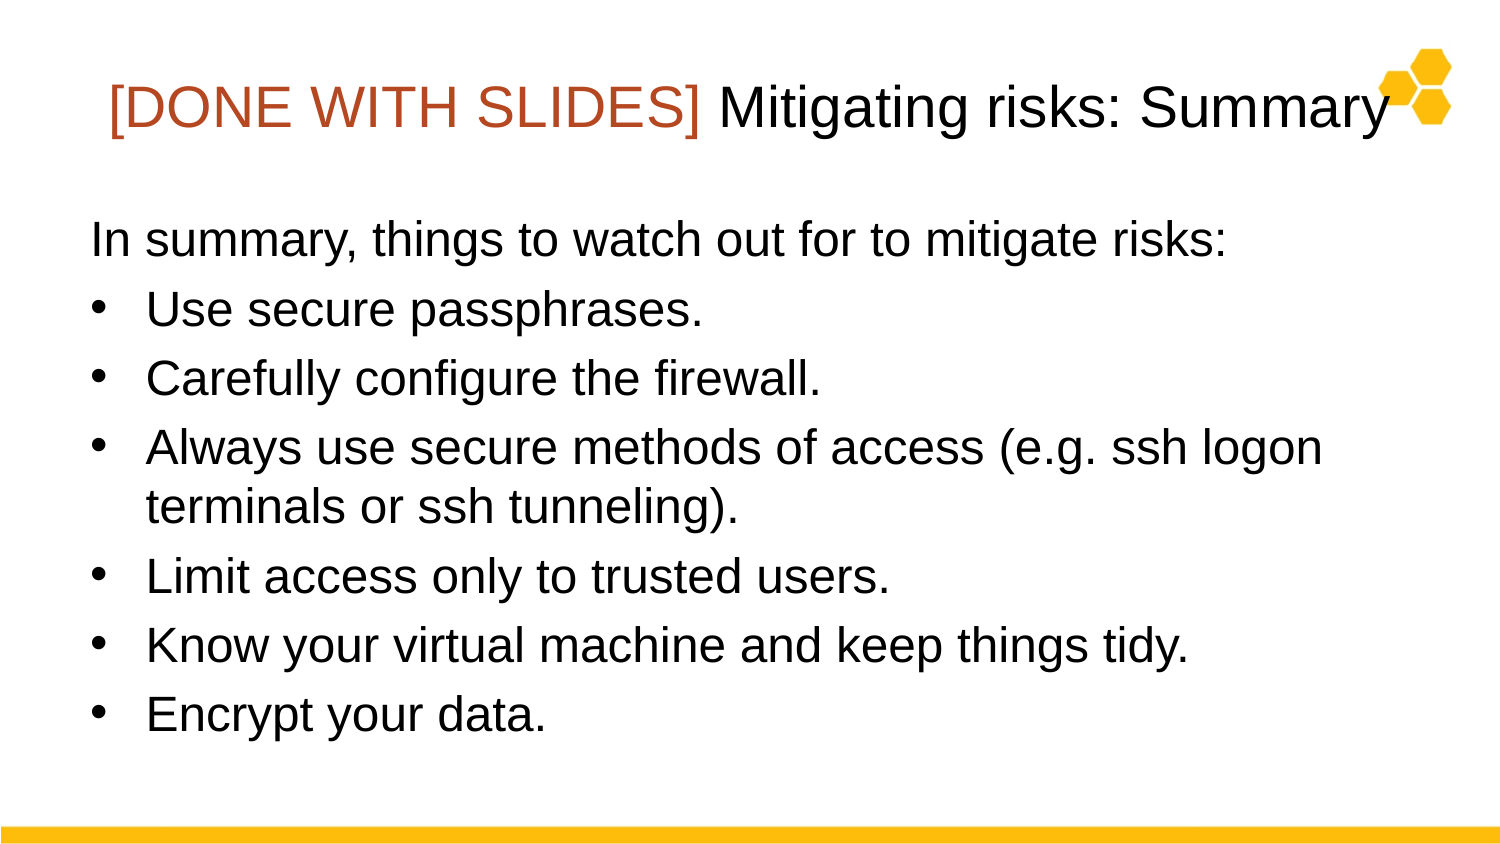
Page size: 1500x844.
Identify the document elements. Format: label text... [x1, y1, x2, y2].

title [DONE WITH SLIDES] Mitigating risks: Summary [75, 33, 1425, 175]
picture [0, 0, 1500, 844]
list In summary, things to watch out for to mitigate risks: Use secure passphrases. Carefully configure the firewall. Always use secure methods of access (e.g. ssh logon terminals or ssh tunneling). Limit access only to trusted users. Know your virtual machine and keep things tidy. Encrypt your data. [75, 199, 1425, 754]
